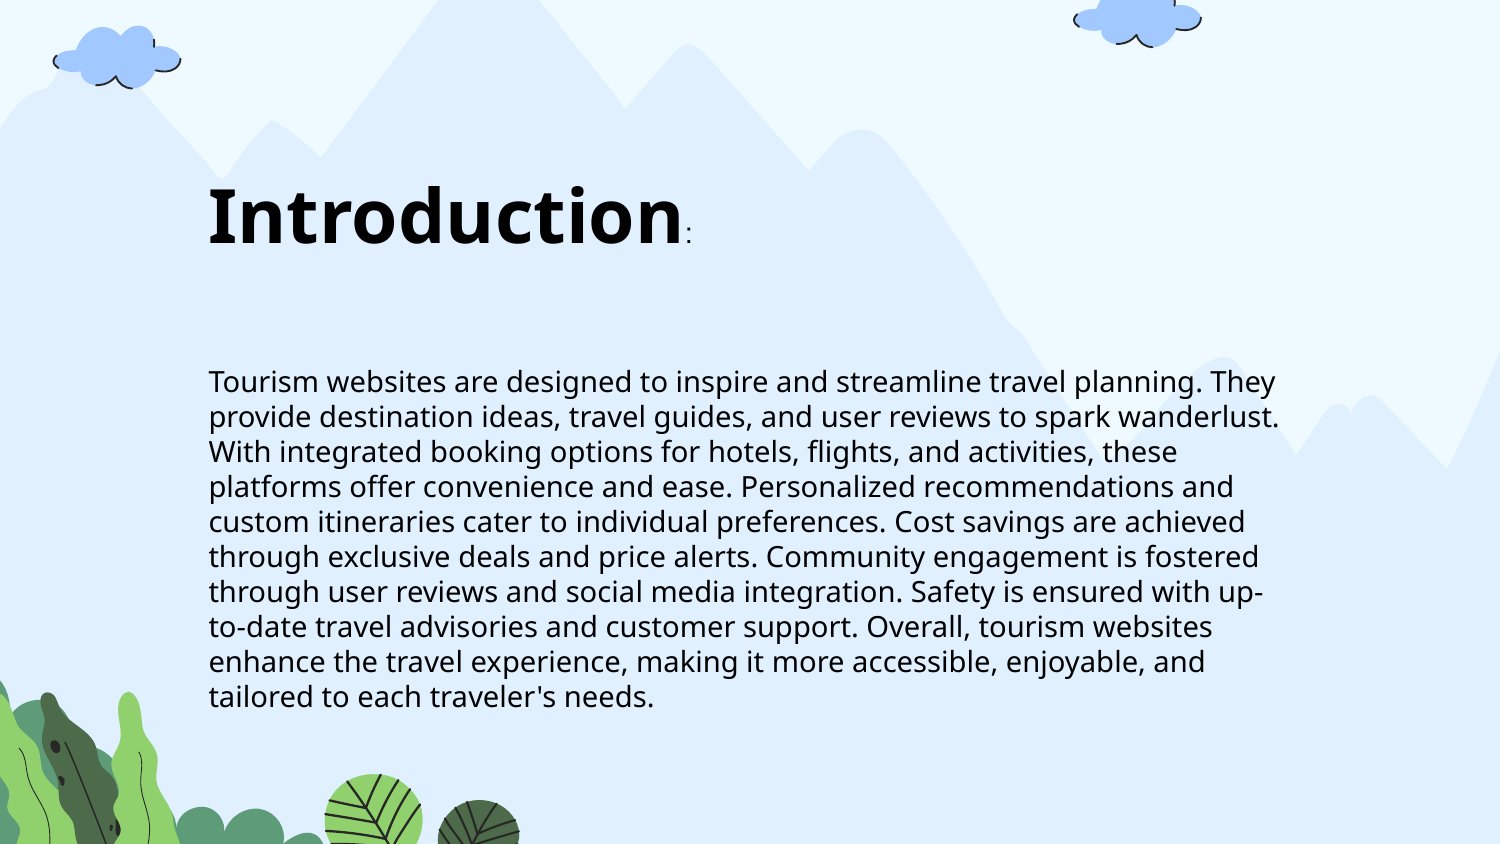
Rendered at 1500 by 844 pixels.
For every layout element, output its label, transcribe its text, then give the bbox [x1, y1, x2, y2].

text_box Introduction: Tourism websites are designed to inspire and streamline travel planning. They provide destination ideas, travel guides, and user reviews to spark wanderlust. With integrated booking options for hotels, flights, and activities, these platforms offer convenience and ease. Personalized recommendations and custom itineraries cater to individual preferences. Cost savings are achieved through exclusive deals and price alerts. Community engagement is fostered through user reviews and social media integration. Safety is ensured with up-to-date travel advisories and customer support. Overall, tourism websites enhance the travel experience, making it more accessible, enjoyable, and tailored to each traveler's needs. [193, 71, 1314, 721]
